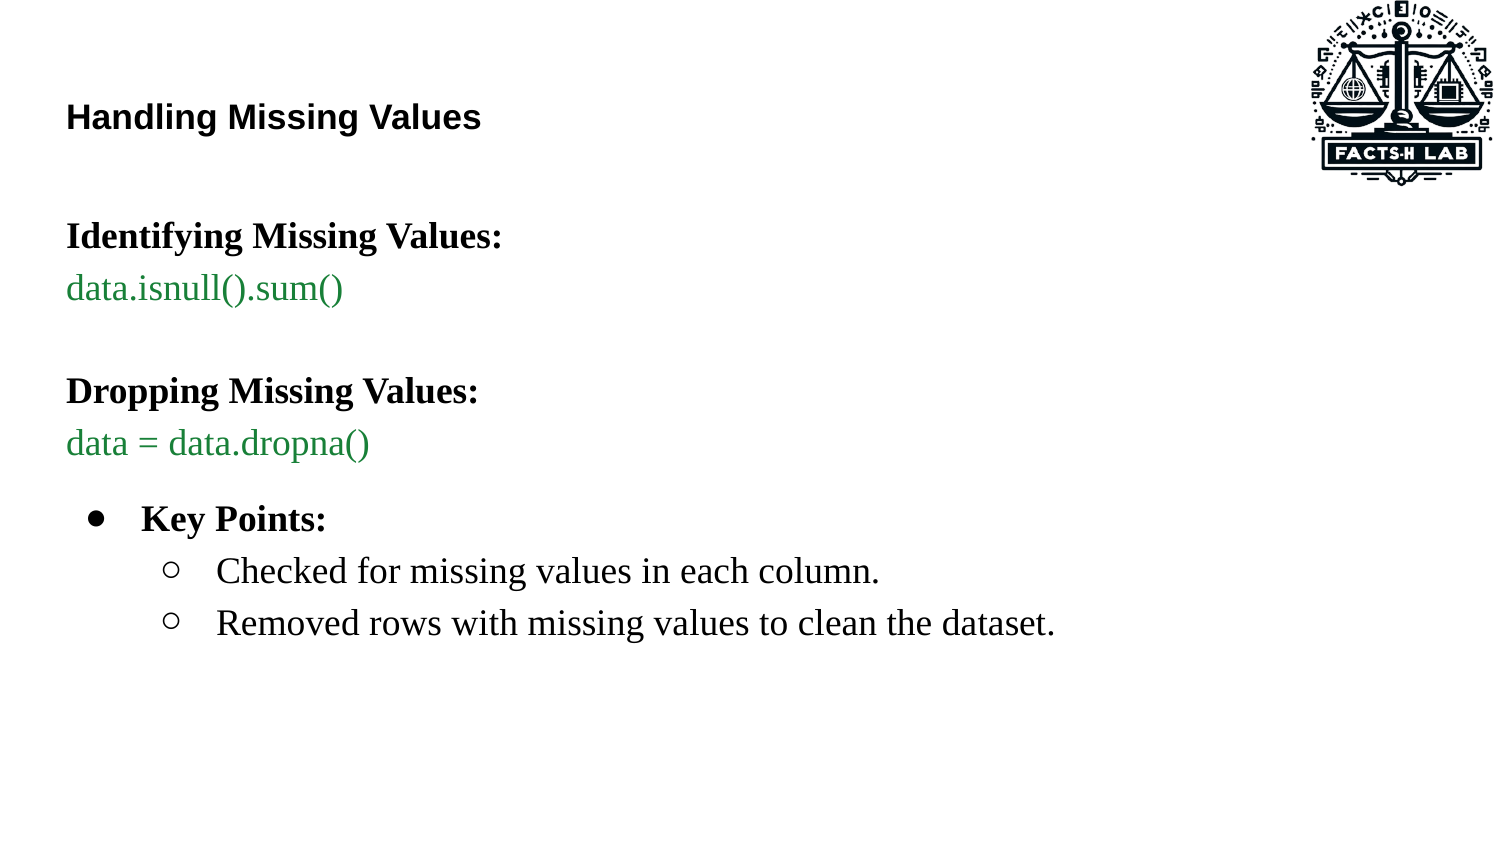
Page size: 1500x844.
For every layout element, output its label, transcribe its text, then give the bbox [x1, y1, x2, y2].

title Handling Missing Values [51, 72, 1449, 167]
list Identifying Missing Values: data.isnull().sum() Dropping Missing Values: data = data.dropna() Key Points: Checked for missing values in each column. Removed rows with missing values to clean the dataset. [51, 189, 1449, 750]
picture [1306, 0, 1500, 189]
